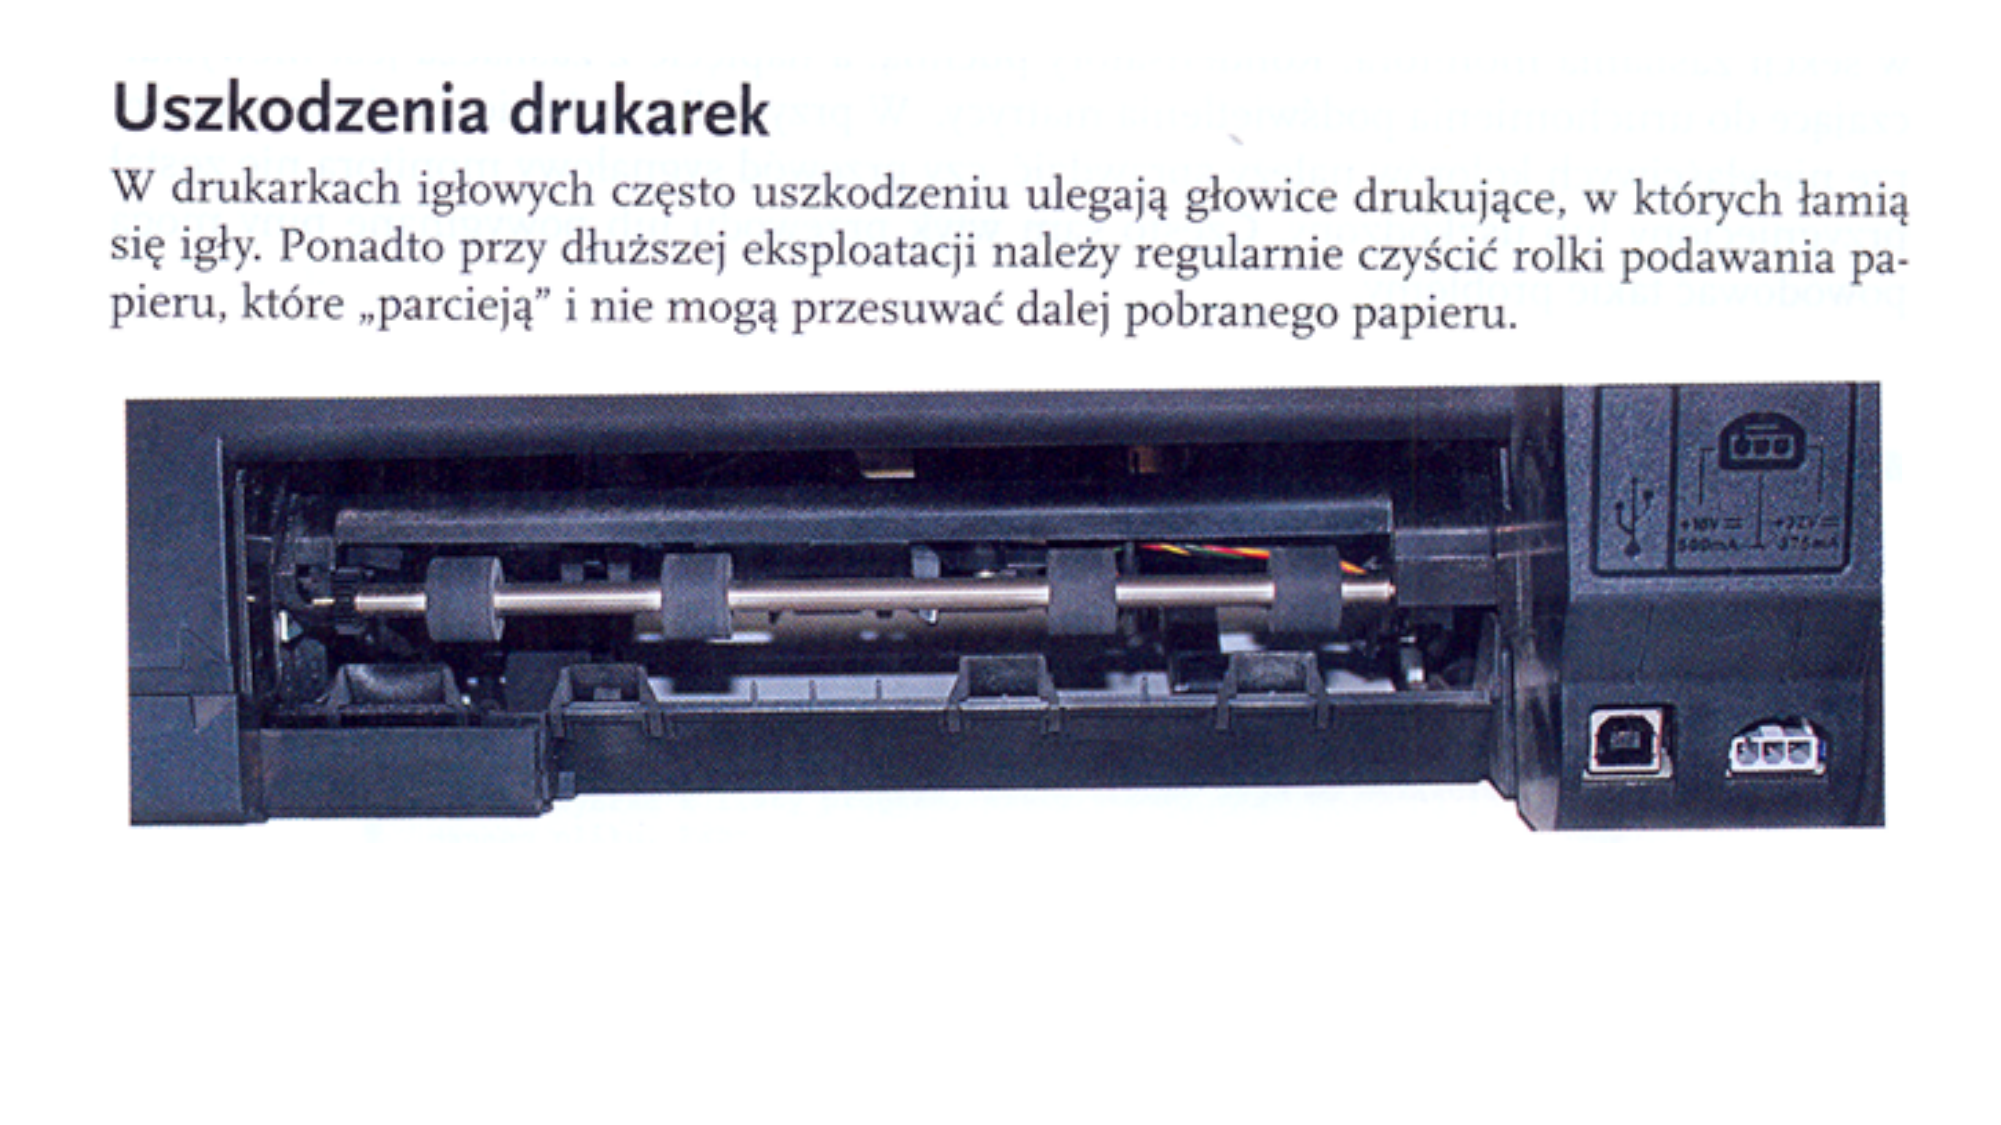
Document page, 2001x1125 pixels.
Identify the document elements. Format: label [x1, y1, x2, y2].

picture [97, 376, 1902, 844]
picture [91, 57, 1934, 371]
